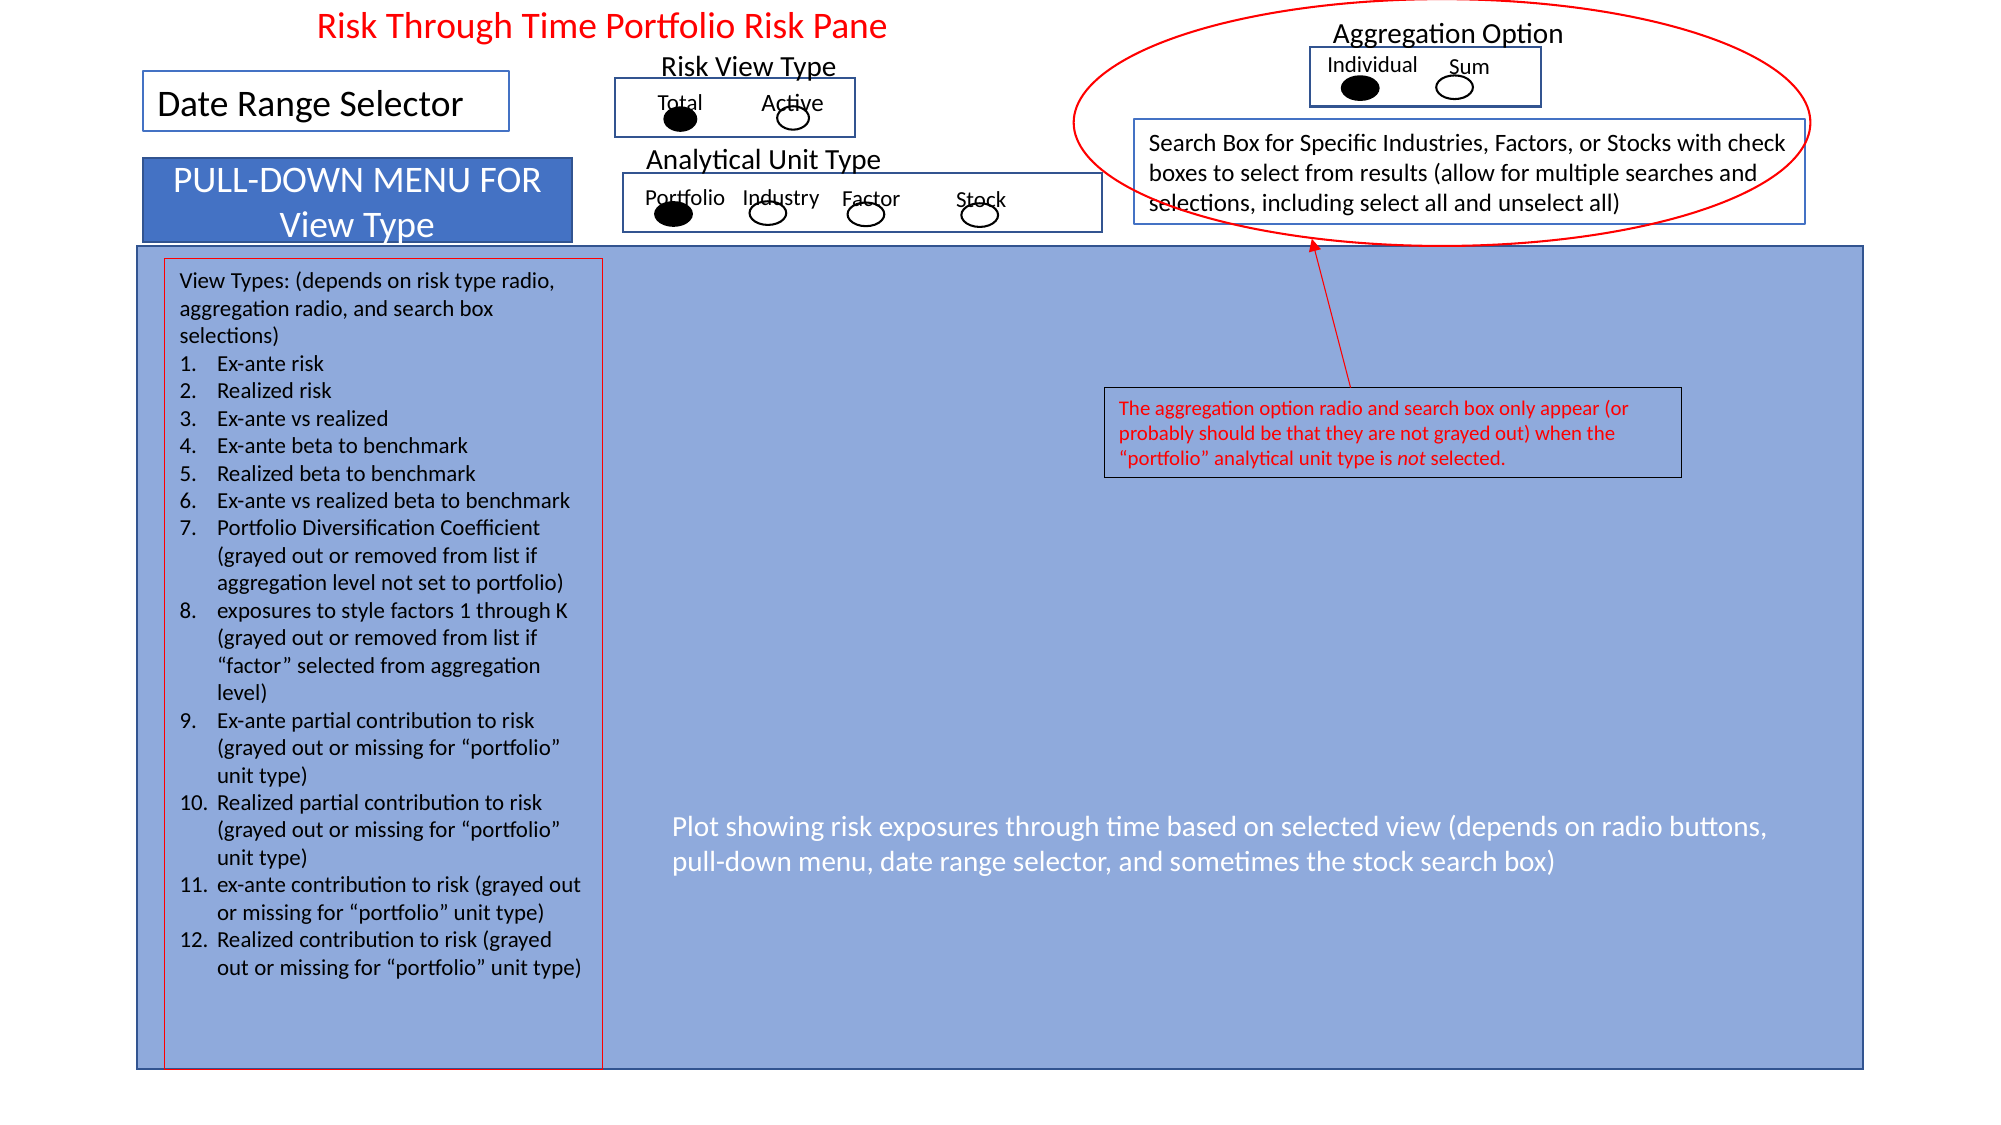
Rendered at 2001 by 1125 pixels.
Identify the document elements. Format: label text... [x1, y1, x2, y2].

text_box The aggregation option radio and search box only appear (or probably should be that they are not grayed out) when the “portfolio” analytical unit type is not selected. [1104, 387, 1682, 478]
text_box Plot showing risk exposures through time based on selected view (depends on radio buttons, pull-down menu, date range selector, and sometimes the stock search box) [657, 800, 1811, 885]
text_box PULL-DOWN MENU FOR View Type [142, 157, 573, 243]
text_box Date Range Selector [142, 71, 509, 131]
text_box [622, 132, 1102, 233]
text_box [1312, 0, 1572, 6]
text_box Search Box for Specific Industries, Factors, or Stocks with check boxes to select from results (allow for multiple searches and selections, including select all and unselect all) [1661, 146, 1806, 224]
text_box View Types: (depends on risk type radio, aggregation radio, and search box selections) Ex-ante risk Realized risk Ex-ante vs realized Ex-ante beta to benchmark Realized beta to benchmark Ex-ante vs realized beta to benchmark Portfolio Diversification Coefficient (grayed out or removed from list if aggregation level not set to portfolio) exposures to style factors 1 through K (grayed out or removed from list if “factor” selected from aggregation level) Ex-ante partial contribution to risk (grayed out or missing for “portfolio” unit type) Realized partial contribution to risk (grayed out or missing for “portfolio” unit type) ex-ante contribution to risk (grayed out or missing for “portfolio” unit type) Realized contribution to risk (grayed out or missing for “portfolio” unit type) [164, 258, 603, 1070]
text_box [1072, 6, 1812, 247]
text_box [1311, 238, 1351, 388]
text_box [1309, 6, 1581, 107]
text_box [136, 245, 1864, 1070]
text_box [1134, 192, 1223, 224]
text_box Risk Through Time Portfolio Risk Pane [302, 0, 904, 54]
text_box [614, 39, 856, 138]
